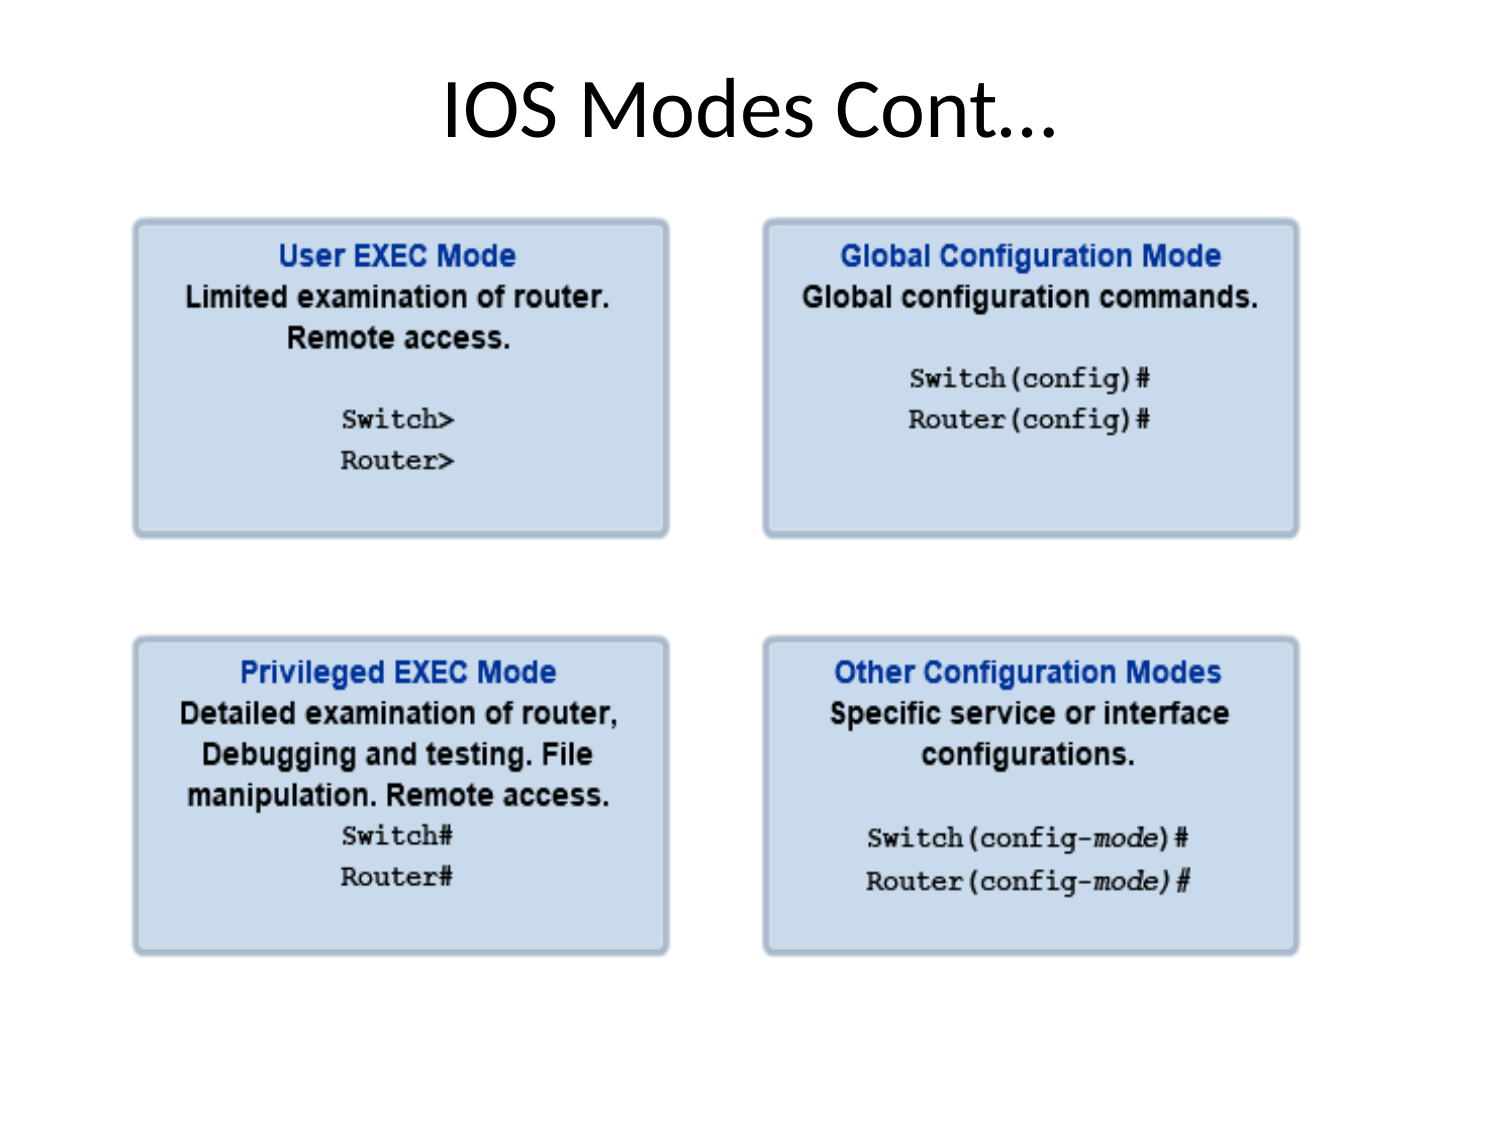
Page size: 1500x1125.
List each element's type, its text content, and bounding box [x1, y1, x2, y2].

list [87, 174, 1338, 1001]
title IOS Modes Cont… [75, 45, 1425, 163]
